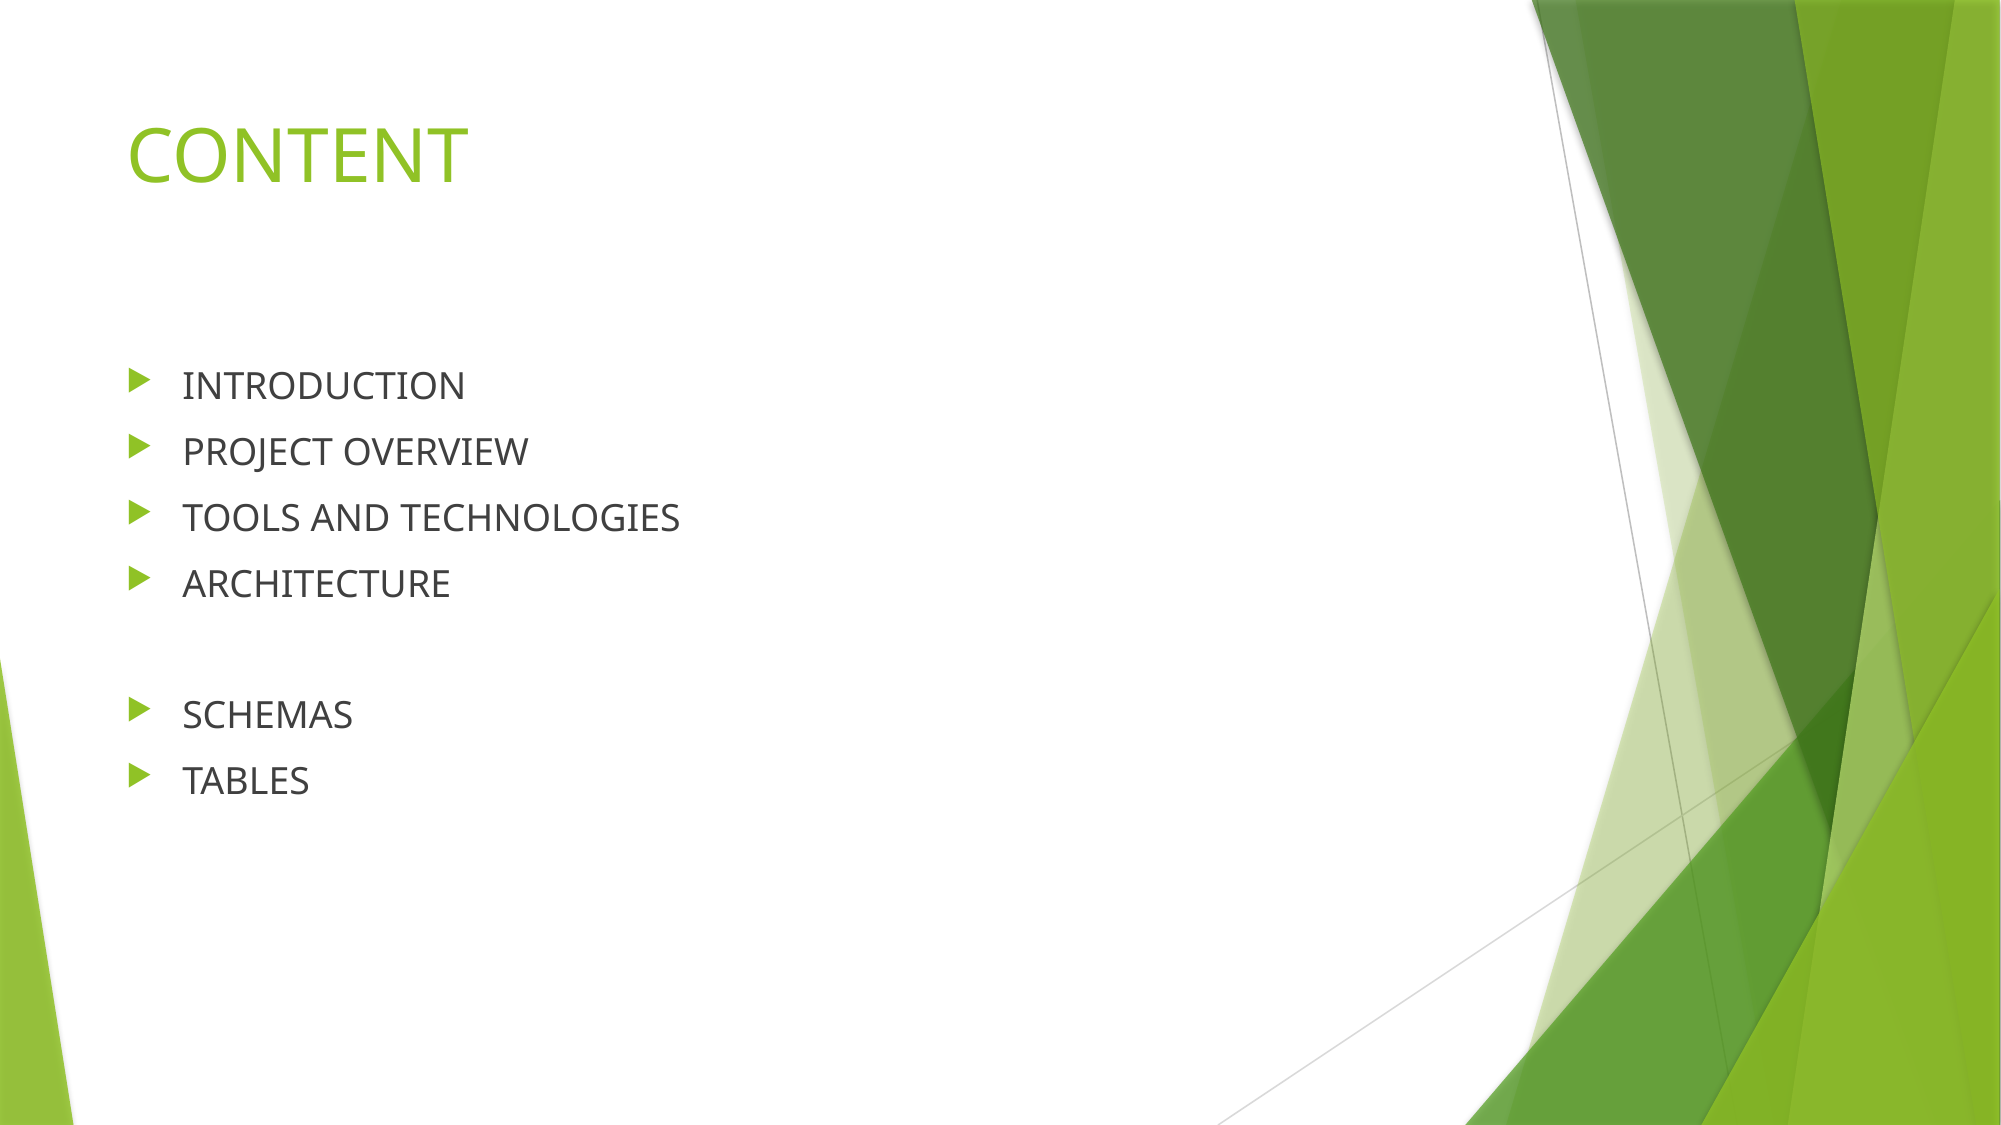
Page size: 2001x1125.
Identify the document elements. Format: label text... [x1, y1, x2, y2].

title CONTENT [111, 99, 1522, 317]
list INTRODUCTION PROJECT OVERVIEW TOOLS AND TECHNOLOGIES ARCHITECTURE SCHEMAS TABLES [111, 354, 1522, 992]
